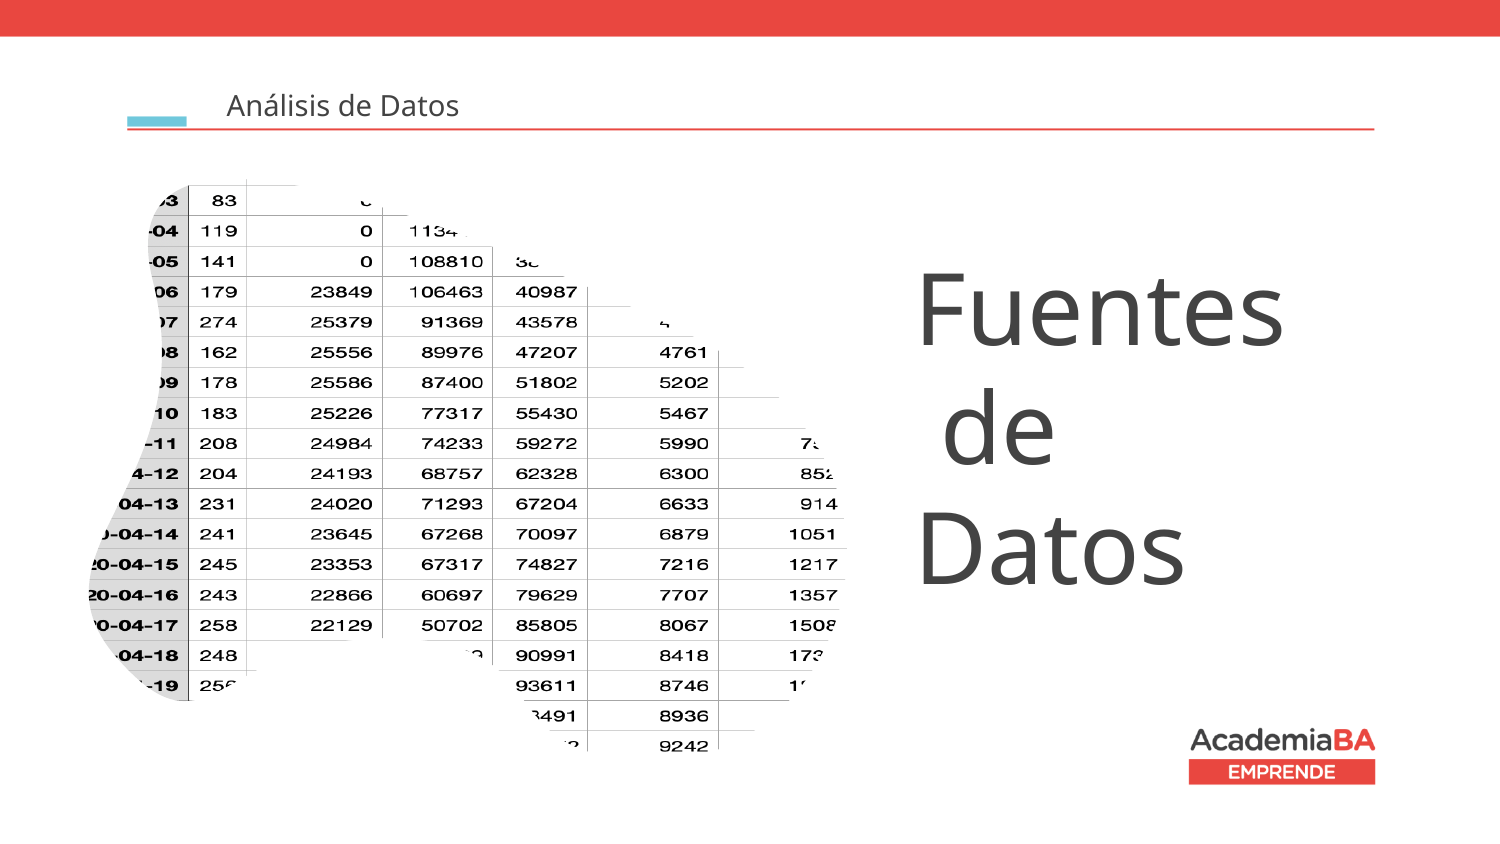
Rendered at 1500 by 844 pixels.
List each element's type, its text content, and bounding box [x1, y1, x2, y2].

picture [0, 0, 1500, 841]
text_box [88, 178, 847, 760]
text_box Fuentes de Datos [899, 229, 1459, 614]
text_box Análisis de Datos [211, 72, 771, 126]
